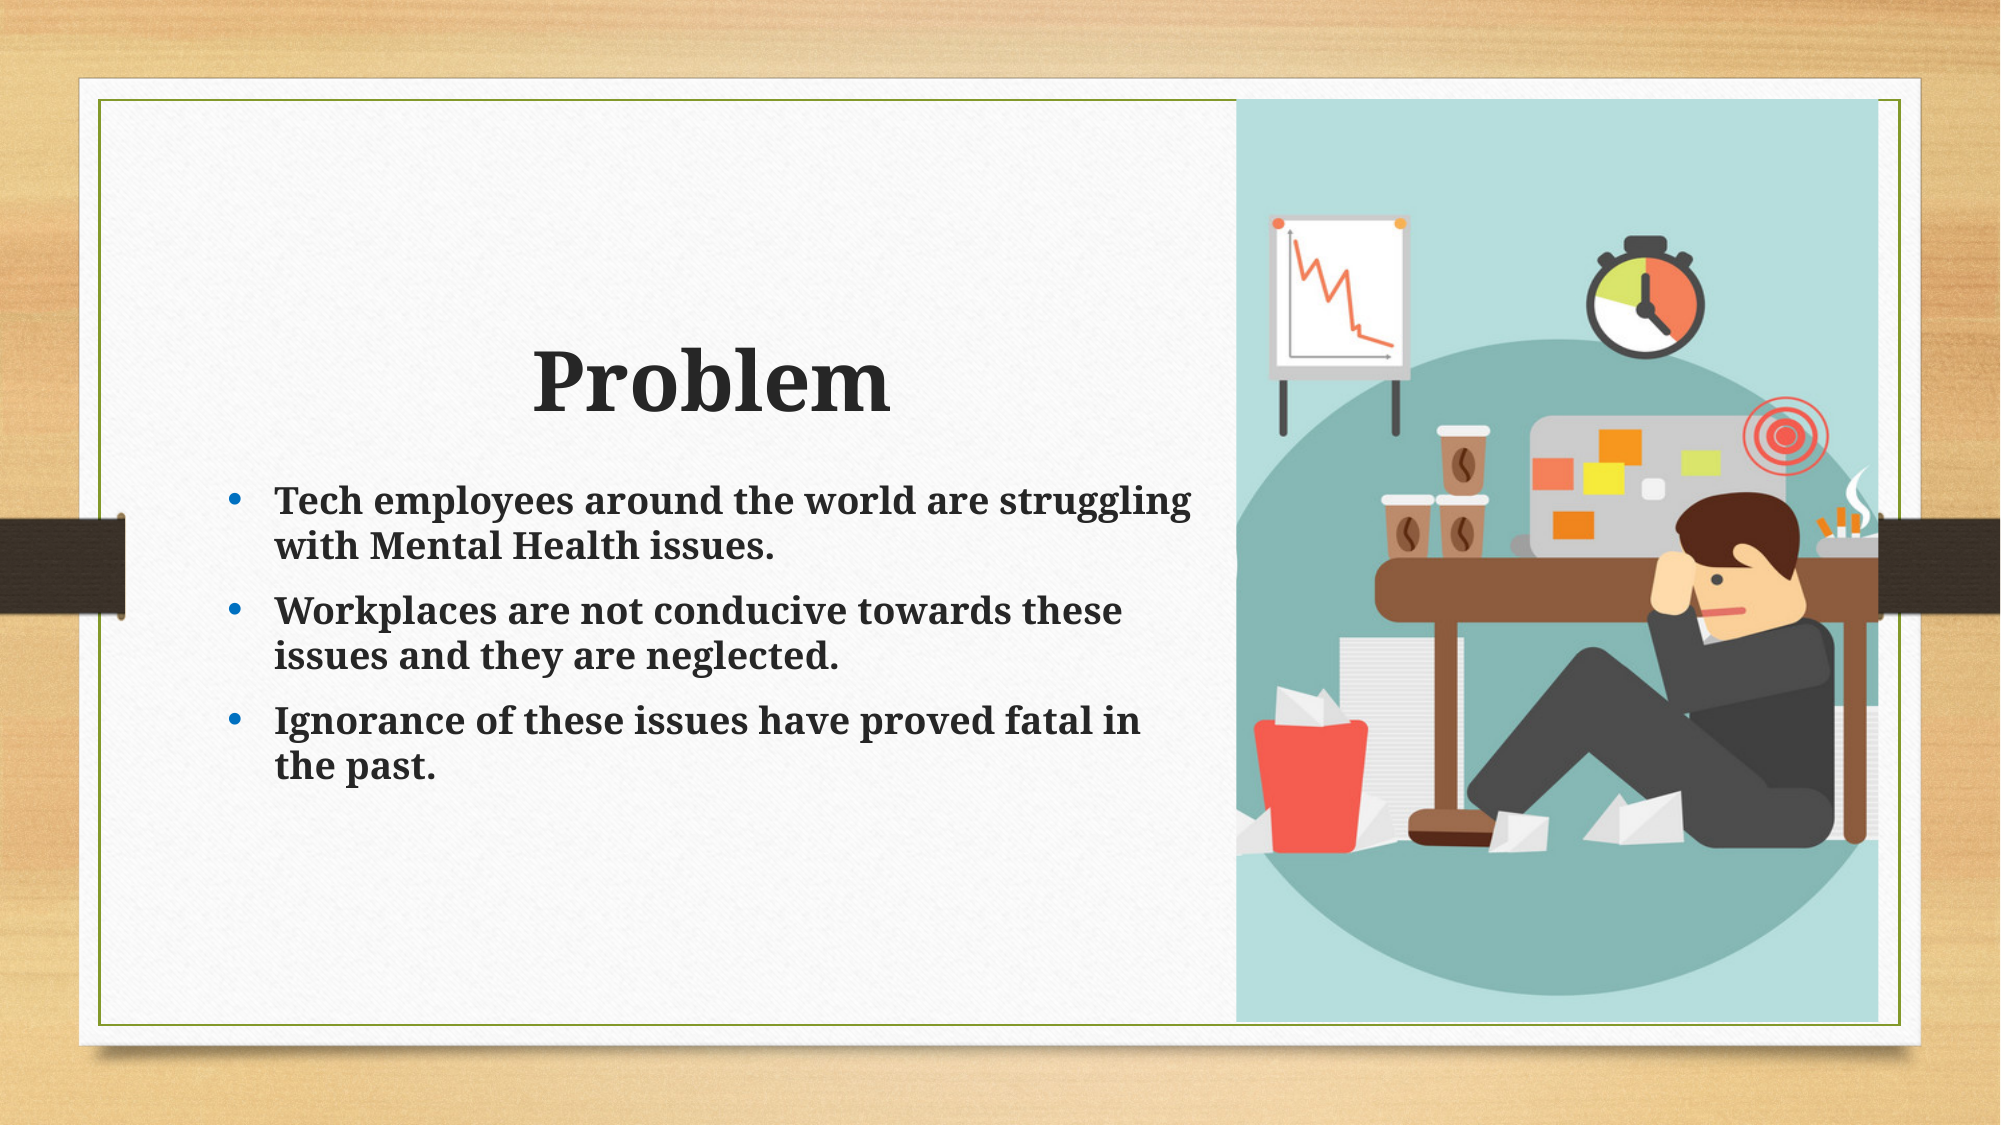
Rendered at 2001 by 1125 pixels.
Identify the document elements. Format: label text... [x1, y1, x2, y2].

list Tech employees around the world are struggling with Mental Health issues. Workplaces are not conducive towards these issues and they are neglected. Ignorance of these issues have proved fatal in the past. [212, 469, 1213, 887]
picture [0, 0, 2001, 1125]
title Problem [212, 211, 1213, 437]
